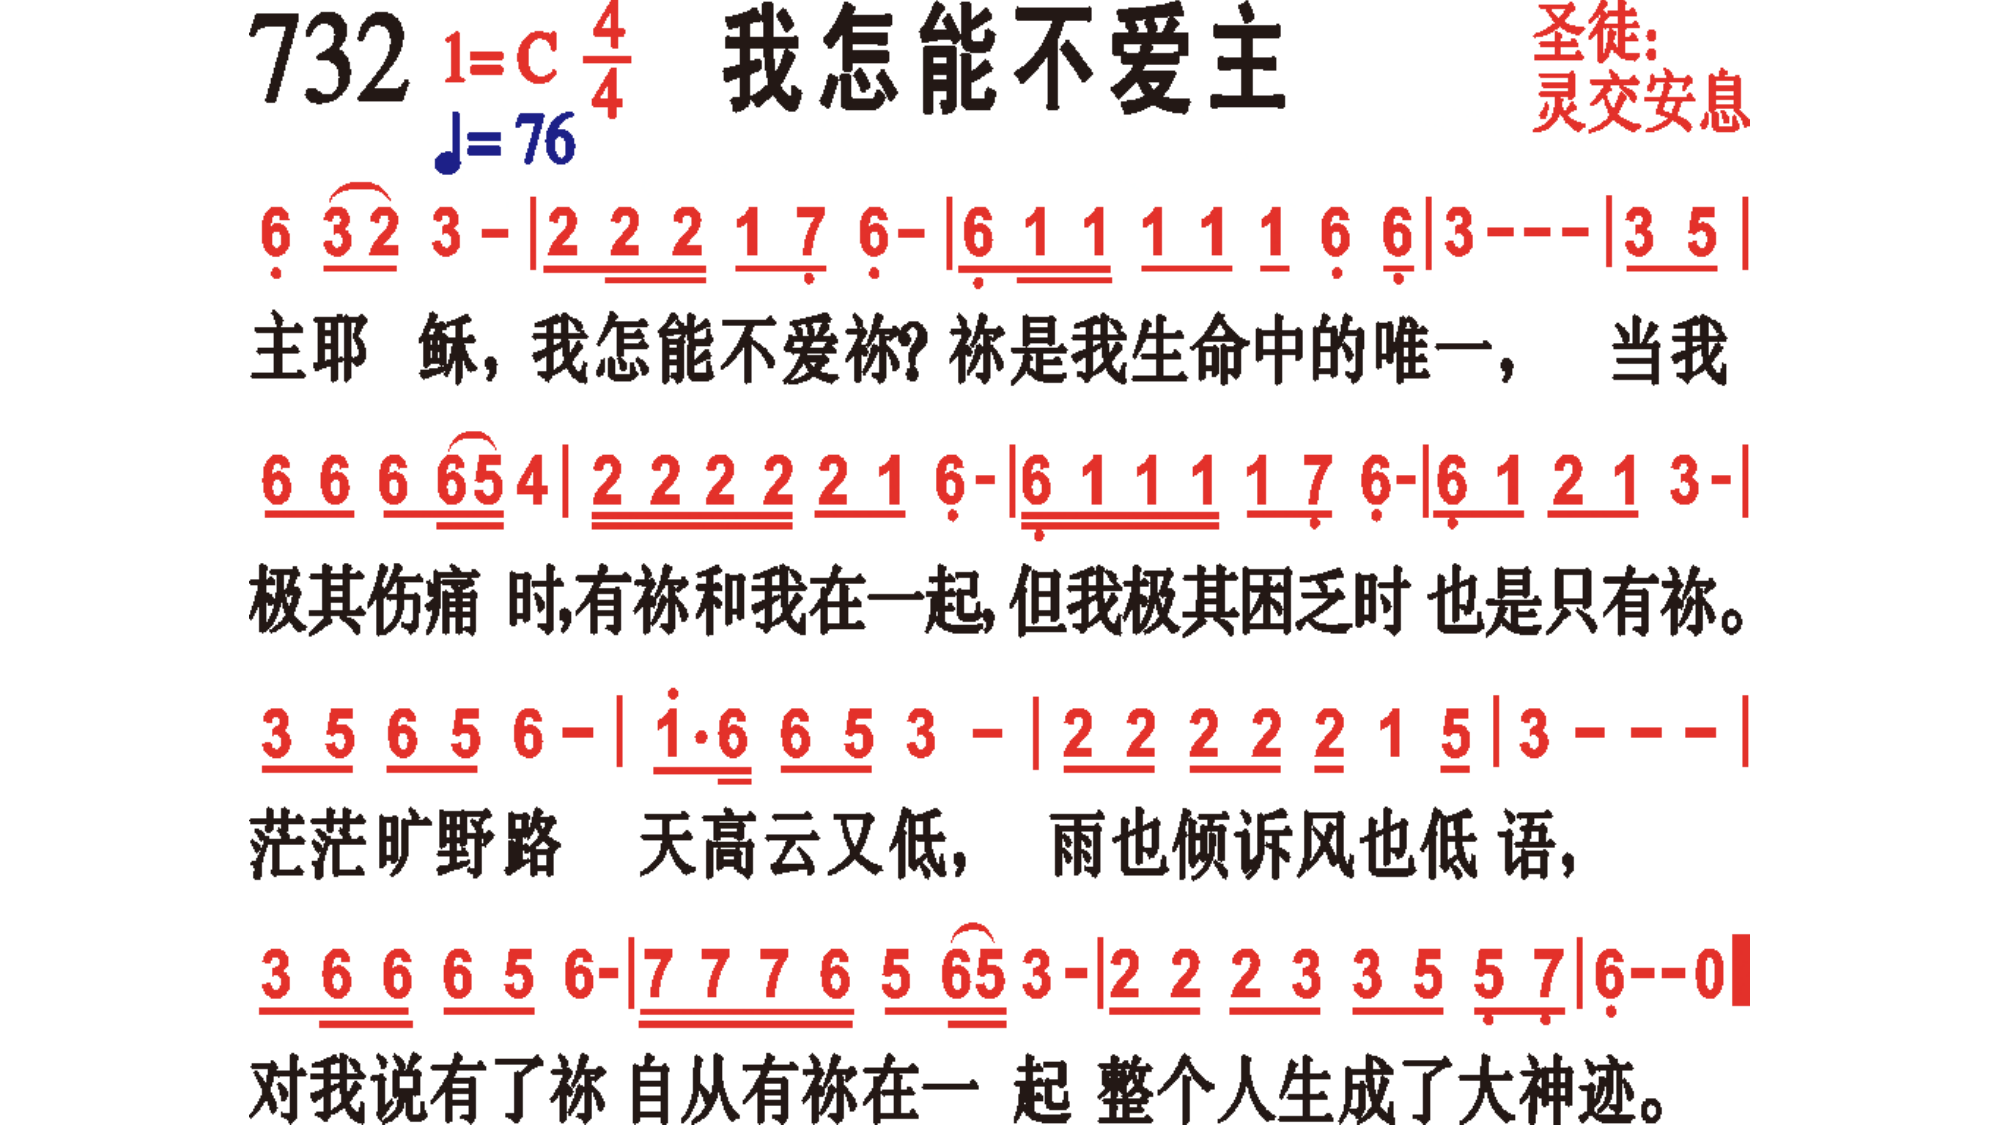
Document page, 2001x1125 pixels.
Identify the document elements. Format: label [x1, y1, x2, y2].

picture [249, 0, 1750, 1125]
